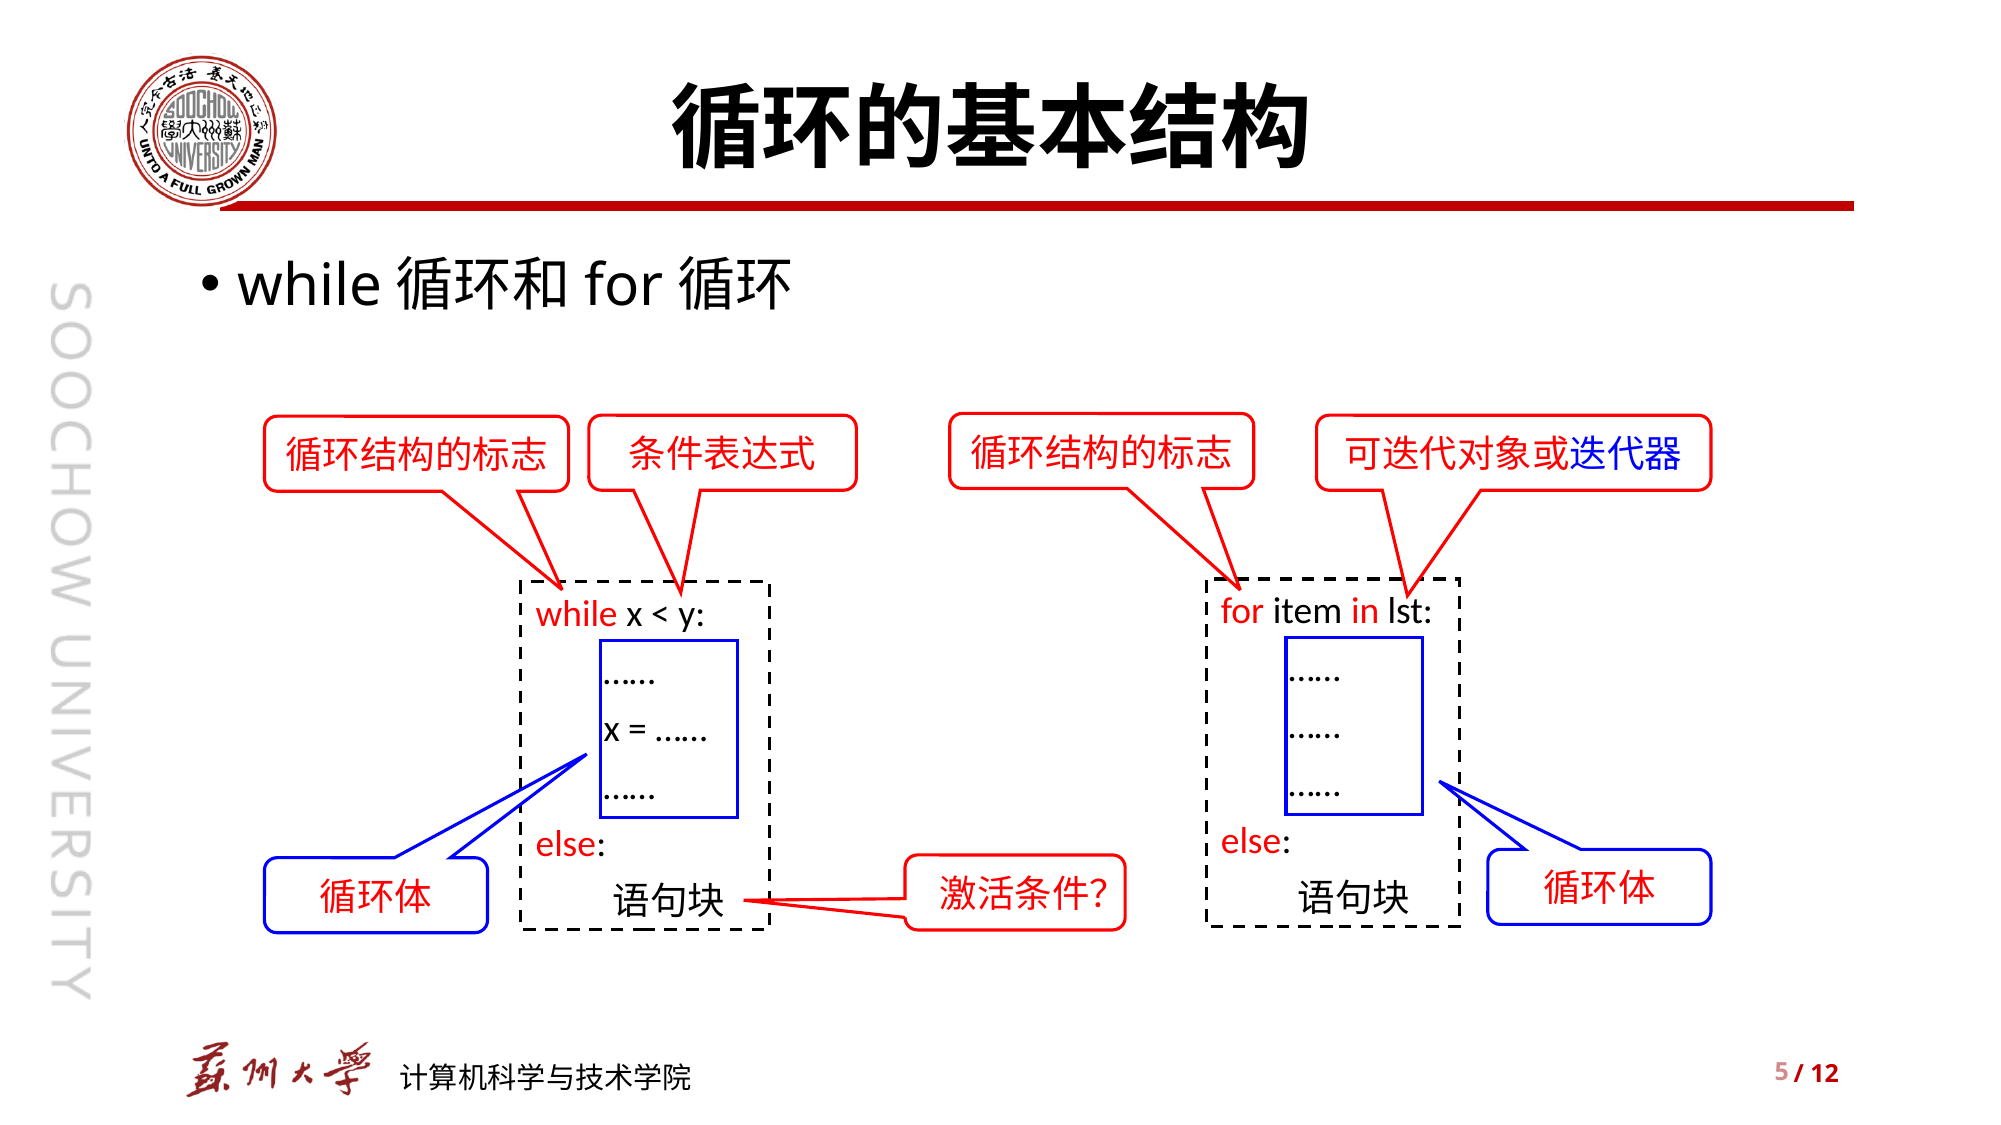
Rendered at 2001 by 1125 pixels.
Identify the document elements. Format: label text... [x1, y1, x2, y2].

title 循环的基本结构 [128, 60, 1854, 202]
list while循环和for循环 [184, 240, 1854, 1014]
picture [122, 51, 282, 211]
picture [184, 1038, 380, 1099]
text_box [264, 415, 1126, 933]
picture [41, 267, 103, 1012]
slide_number 5 [1412, 1042, 1804, 1103]
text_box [949, 413, 1711, 930]
